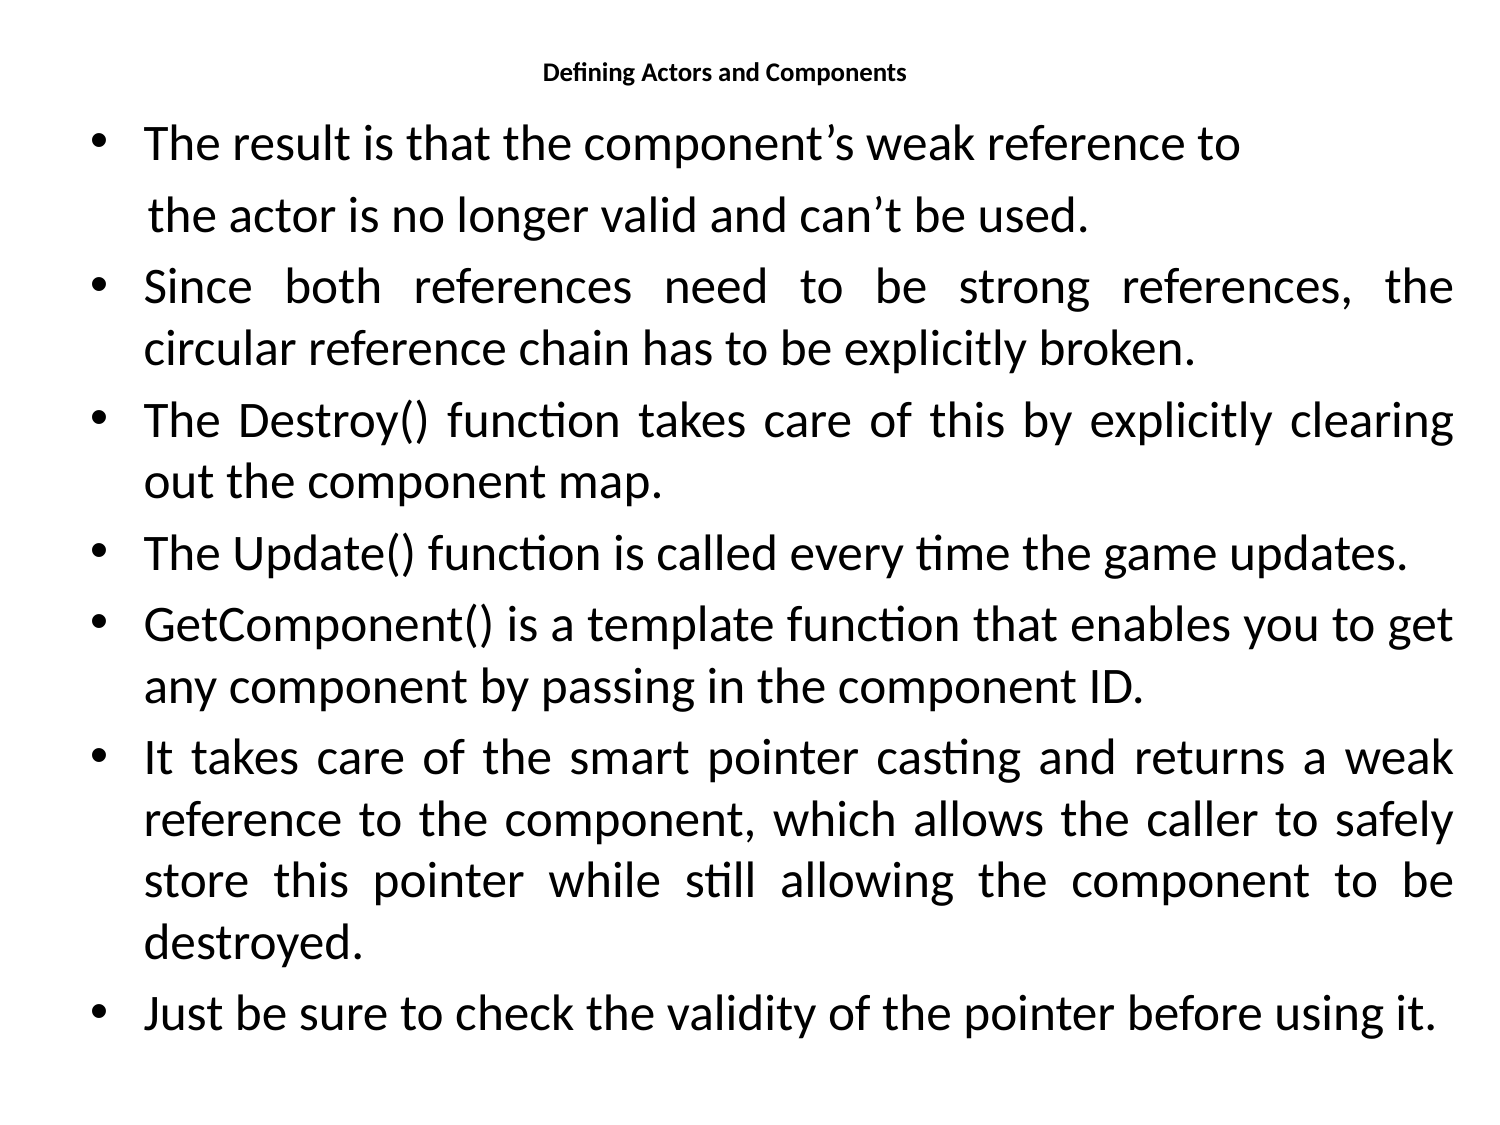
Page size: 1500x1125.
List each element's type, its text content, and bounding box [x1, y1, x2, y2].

title Defining Actors and Components [75, 30, 1425, 101]
list The result is that the component’s weak reference to the actor is no longer valid and can’t be used. Since both references need to be strong references, the circular reference chain has to be explicitly broken. The Destroy() function takes care of this by explicitly clearing out the component map. The Update() function is called every time the game updates. GetComponent() is a template function that enables you to get any component by passing in the component ID. It takes care of the smart pointer casting and returns a weak reference to the component, which allows the caller to safely store this pointer while still allowing the component to be destroyed. Just be sure to check the validity of the pointer before using it. [75, 101, 1471, 1106]
